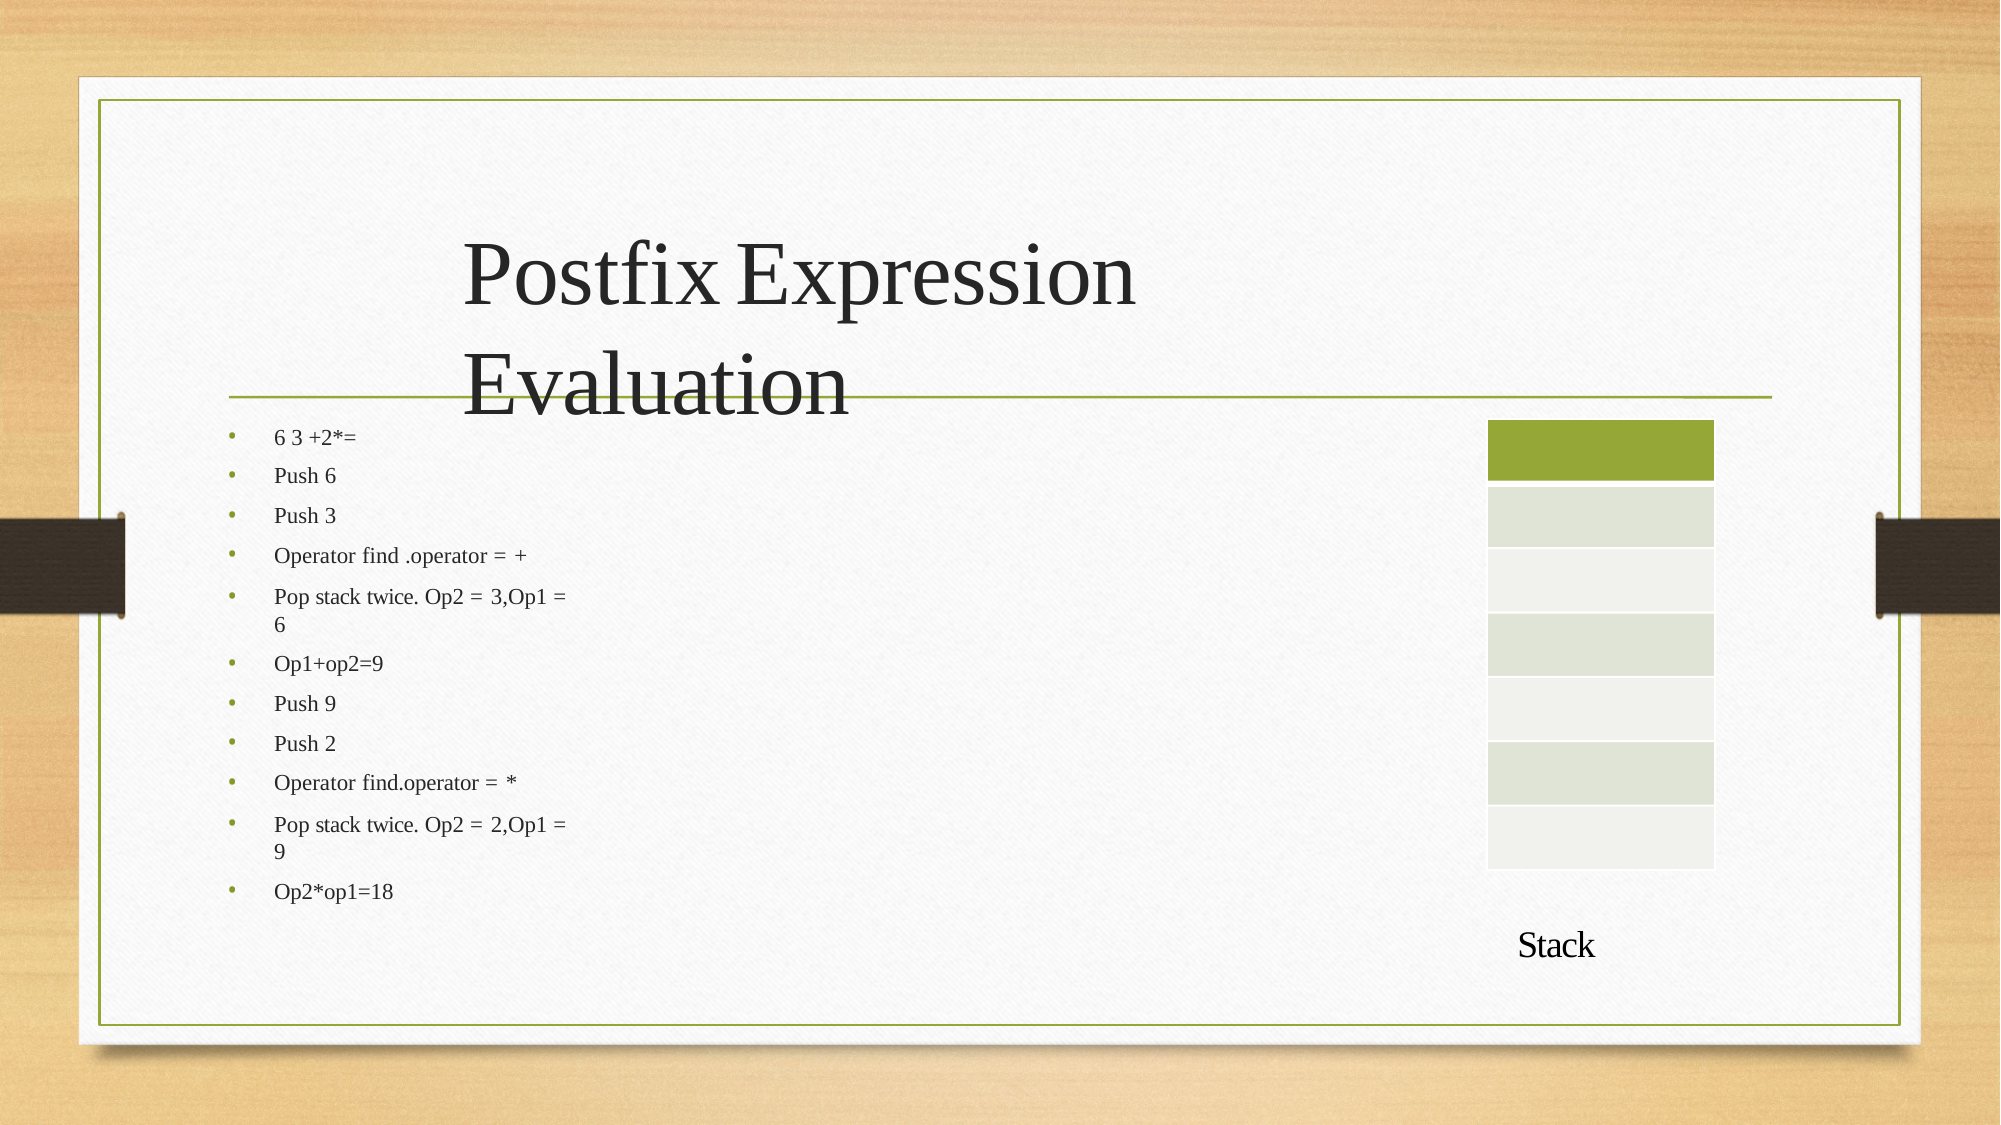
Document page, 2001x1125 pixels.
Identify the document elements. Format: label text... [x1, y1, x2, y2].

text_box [1485, 418, 1717, 872]
picture [0, 0, 2000, 1125]
text_box 6 3 +2*= Push 6 Push 3 Operator find .operator = + Pop stack twice. Op2 = 3,Op1 = 6 Op1+op2=9 Push 9 Push 2 Operator find.operator = * Pop stack twice. Op2 = 2,Op1 = 9 Op2*op1=18 [225, 409, 585, 904]
title Postfix Expression Evaluation [459, 210, 1541, 433]
text_box Stack [1515, 917, 1597, 965]
